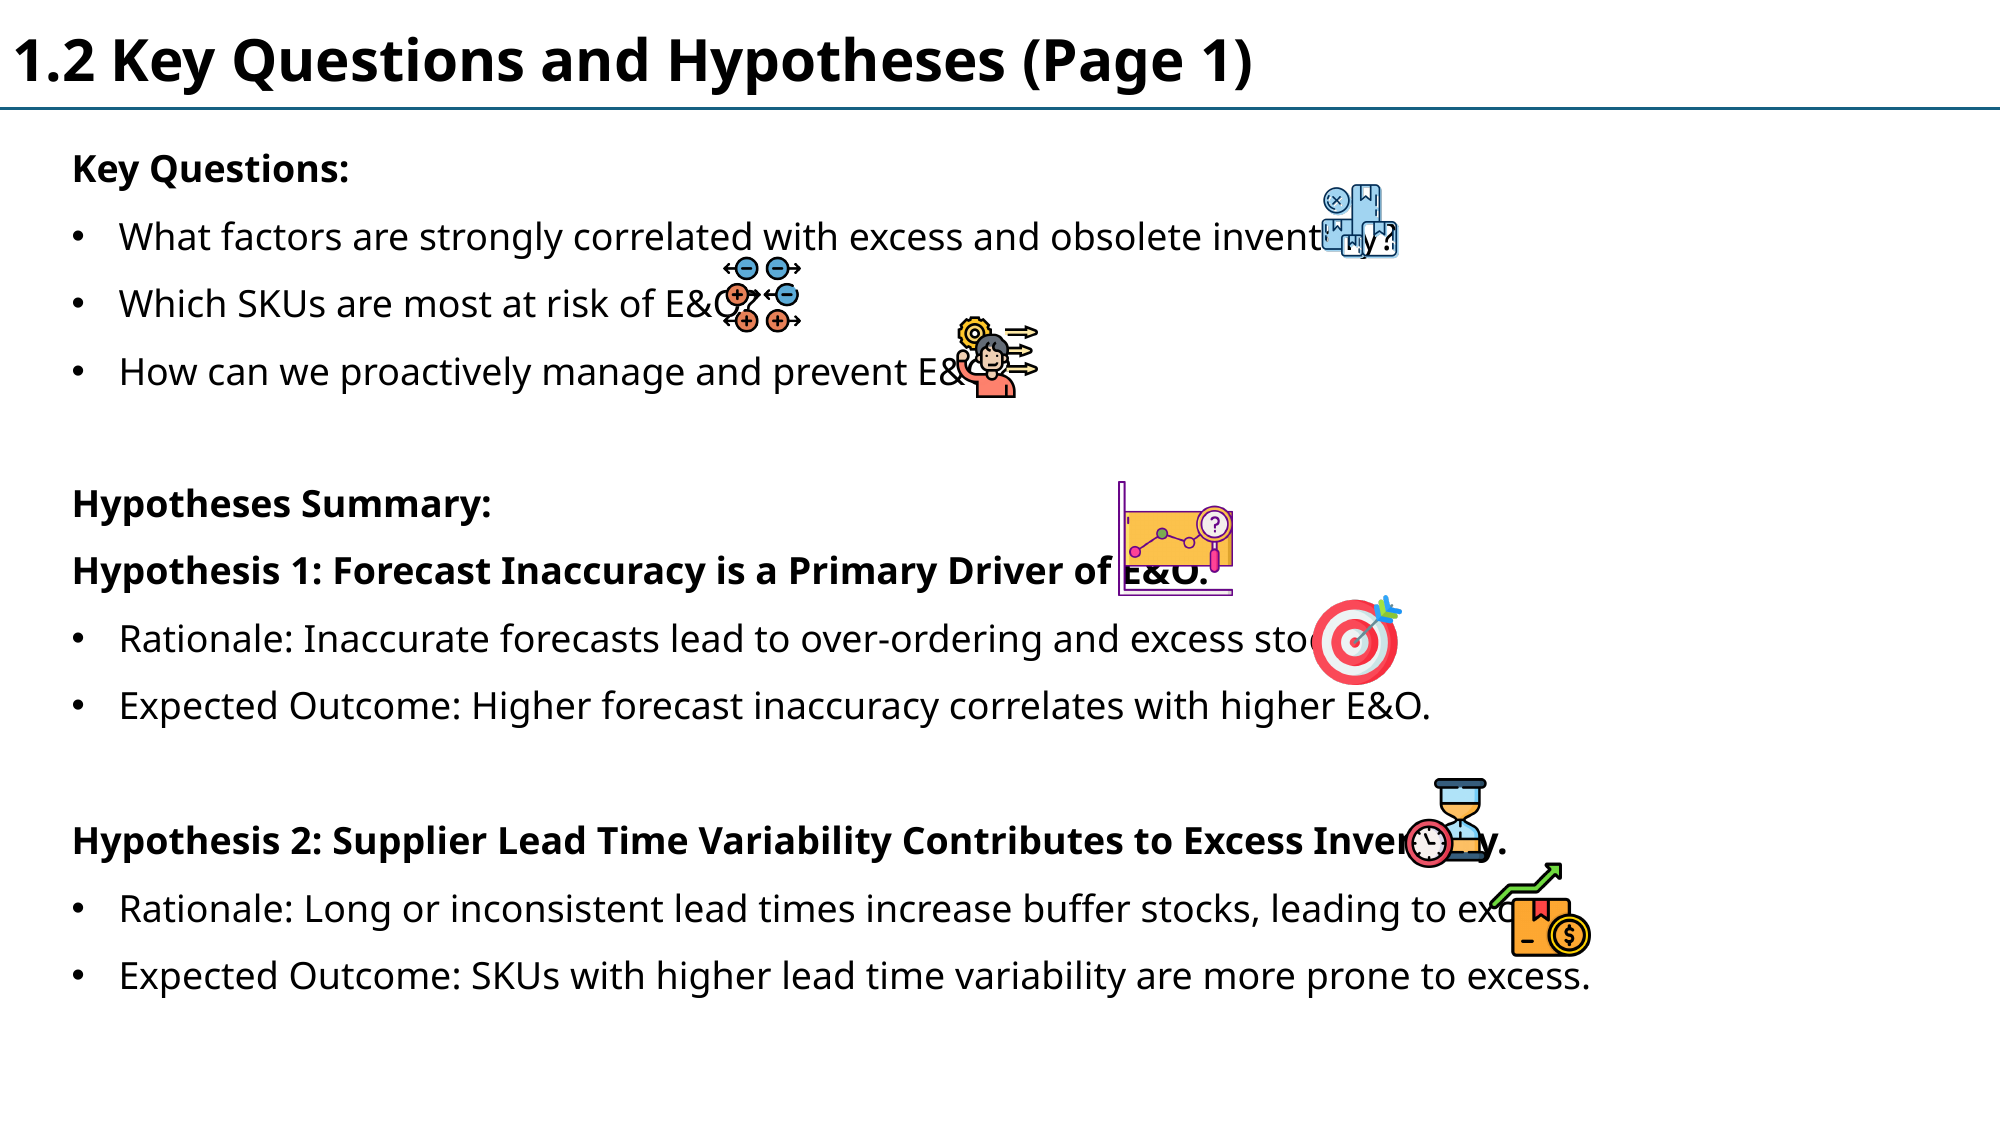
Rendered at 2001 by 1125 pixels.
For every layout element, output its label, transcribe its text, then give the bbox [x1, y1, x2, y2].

picture [1400, 778, 1592, 961]
text_box Hypotheses Summary: Hypothesis 1: Forecast Inaccuracy is a Primary Driver of E&O. Rationale: Inaccurate forecasts lead to over-ordering and excess stock. Expected Outcome: Higher forecast inaccuracy correlates with higher E&O. Hypothesis 2: Supplier Lead Time Variability Contributes to Excess Inventory. Rationale: Long or inconsistent lead times increase buffer stocks, leading to excess. Expected Outcome: SKUs with higher lead time variability are more prone to excess. [56, 449, 1958, 1005]
picture [723, 255, 802, 334]
text_box 1.2 Key Questions and Hypotheses (Page 1) [0, 15, 1521, 100]
picture [1317, 179, 1402, 264]
text_box Key Questions: What factors are strongly correlated with excess and obsolete inventory? Which SKUs are most at risk of E&O? How can we proactively manage and prevent E&O? [56, 115, 1958, 401]
picture [955, 314, 1039, 399]
picture [1312, 595, 1402, 685]
picture [1117, 480, 1233, 597]
